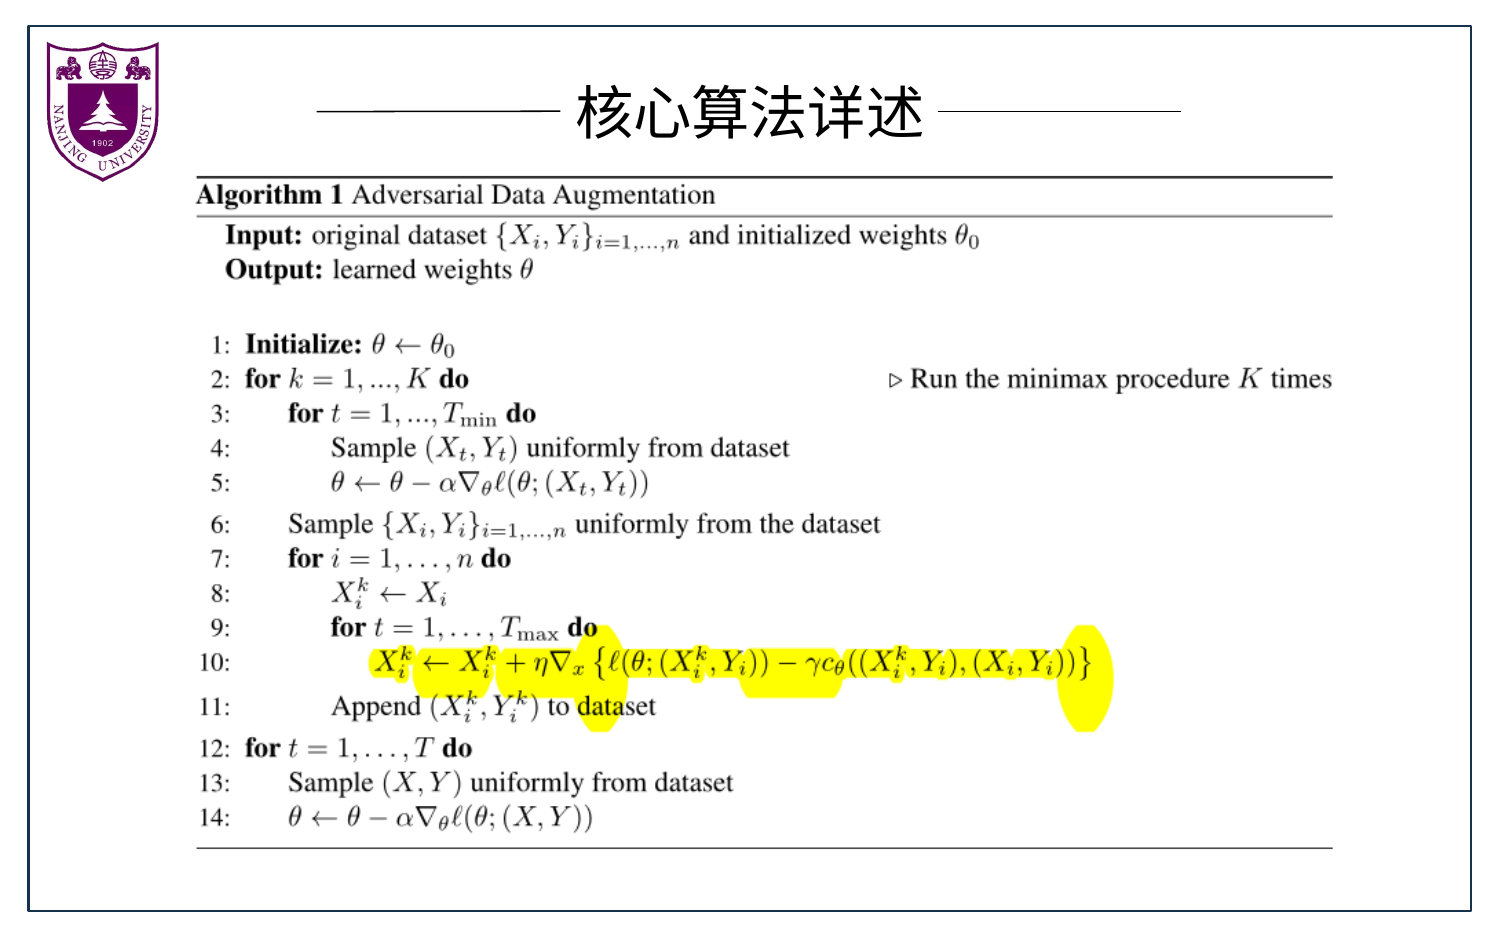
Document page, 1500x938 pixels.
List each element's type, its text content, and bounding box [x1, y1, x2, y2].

text_box [28, 26, 1472, 911]
picture [89, 168, 1411, 856]
text_box [46, 41, 159, 182]
text_box 核心算法详述 [560, 68, 940, 154]
